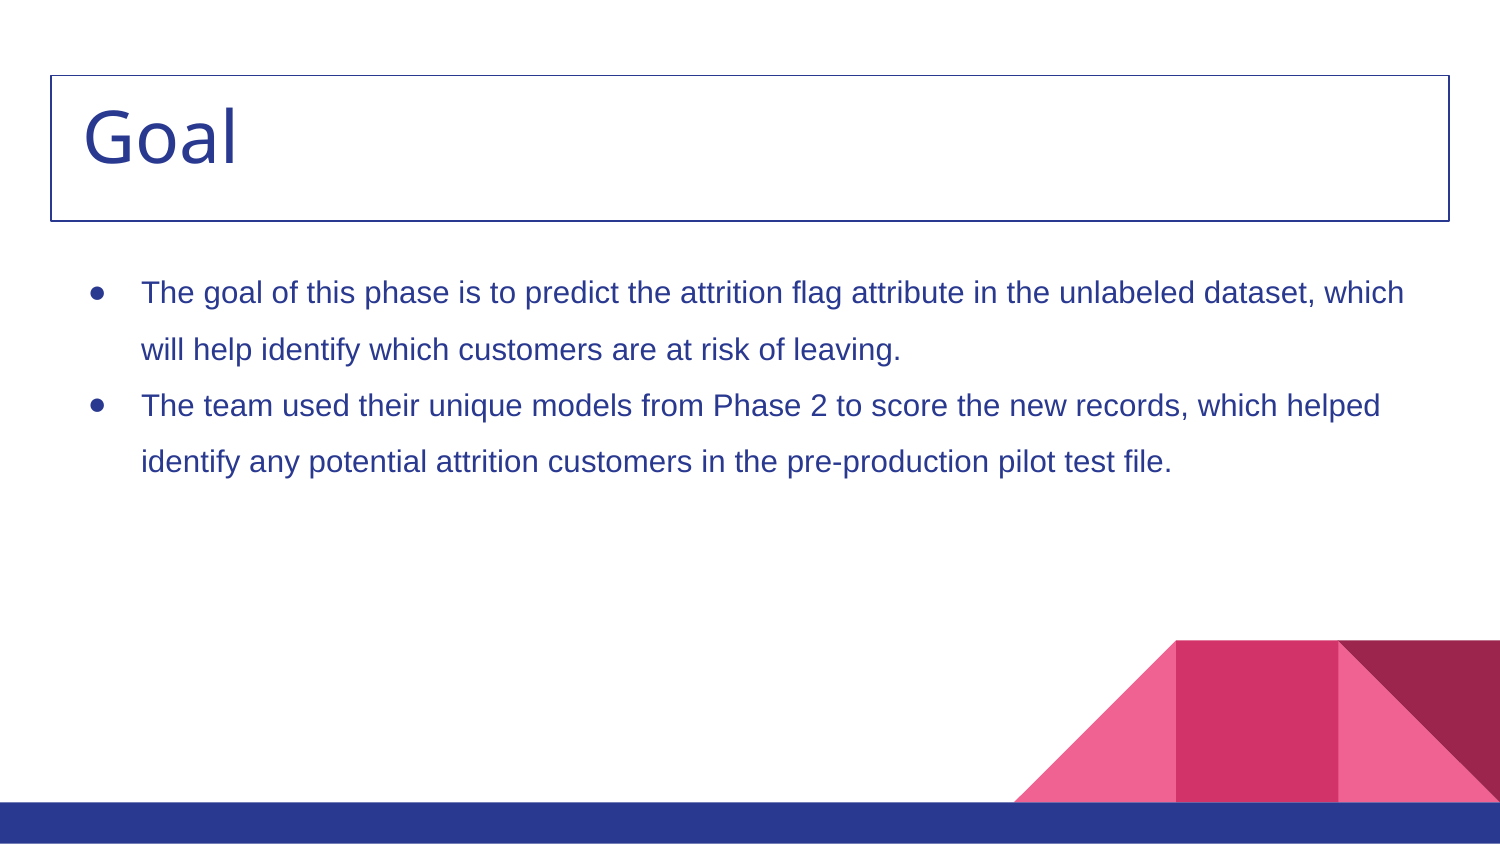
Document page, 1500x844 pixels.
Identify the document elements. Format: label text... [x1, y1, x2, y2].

list The goal of this phase is to predict the attrition flag attribute in the unlabeled dataset, which will help identify which customers are at risk of leaving. The team used their unique models from Phase 2 to score the new records, which helped identify any potential attrition customers in the pre-production pilot test file. [51, 239, 1449, 750]
title Goal [51, 75, 1449, 221]
